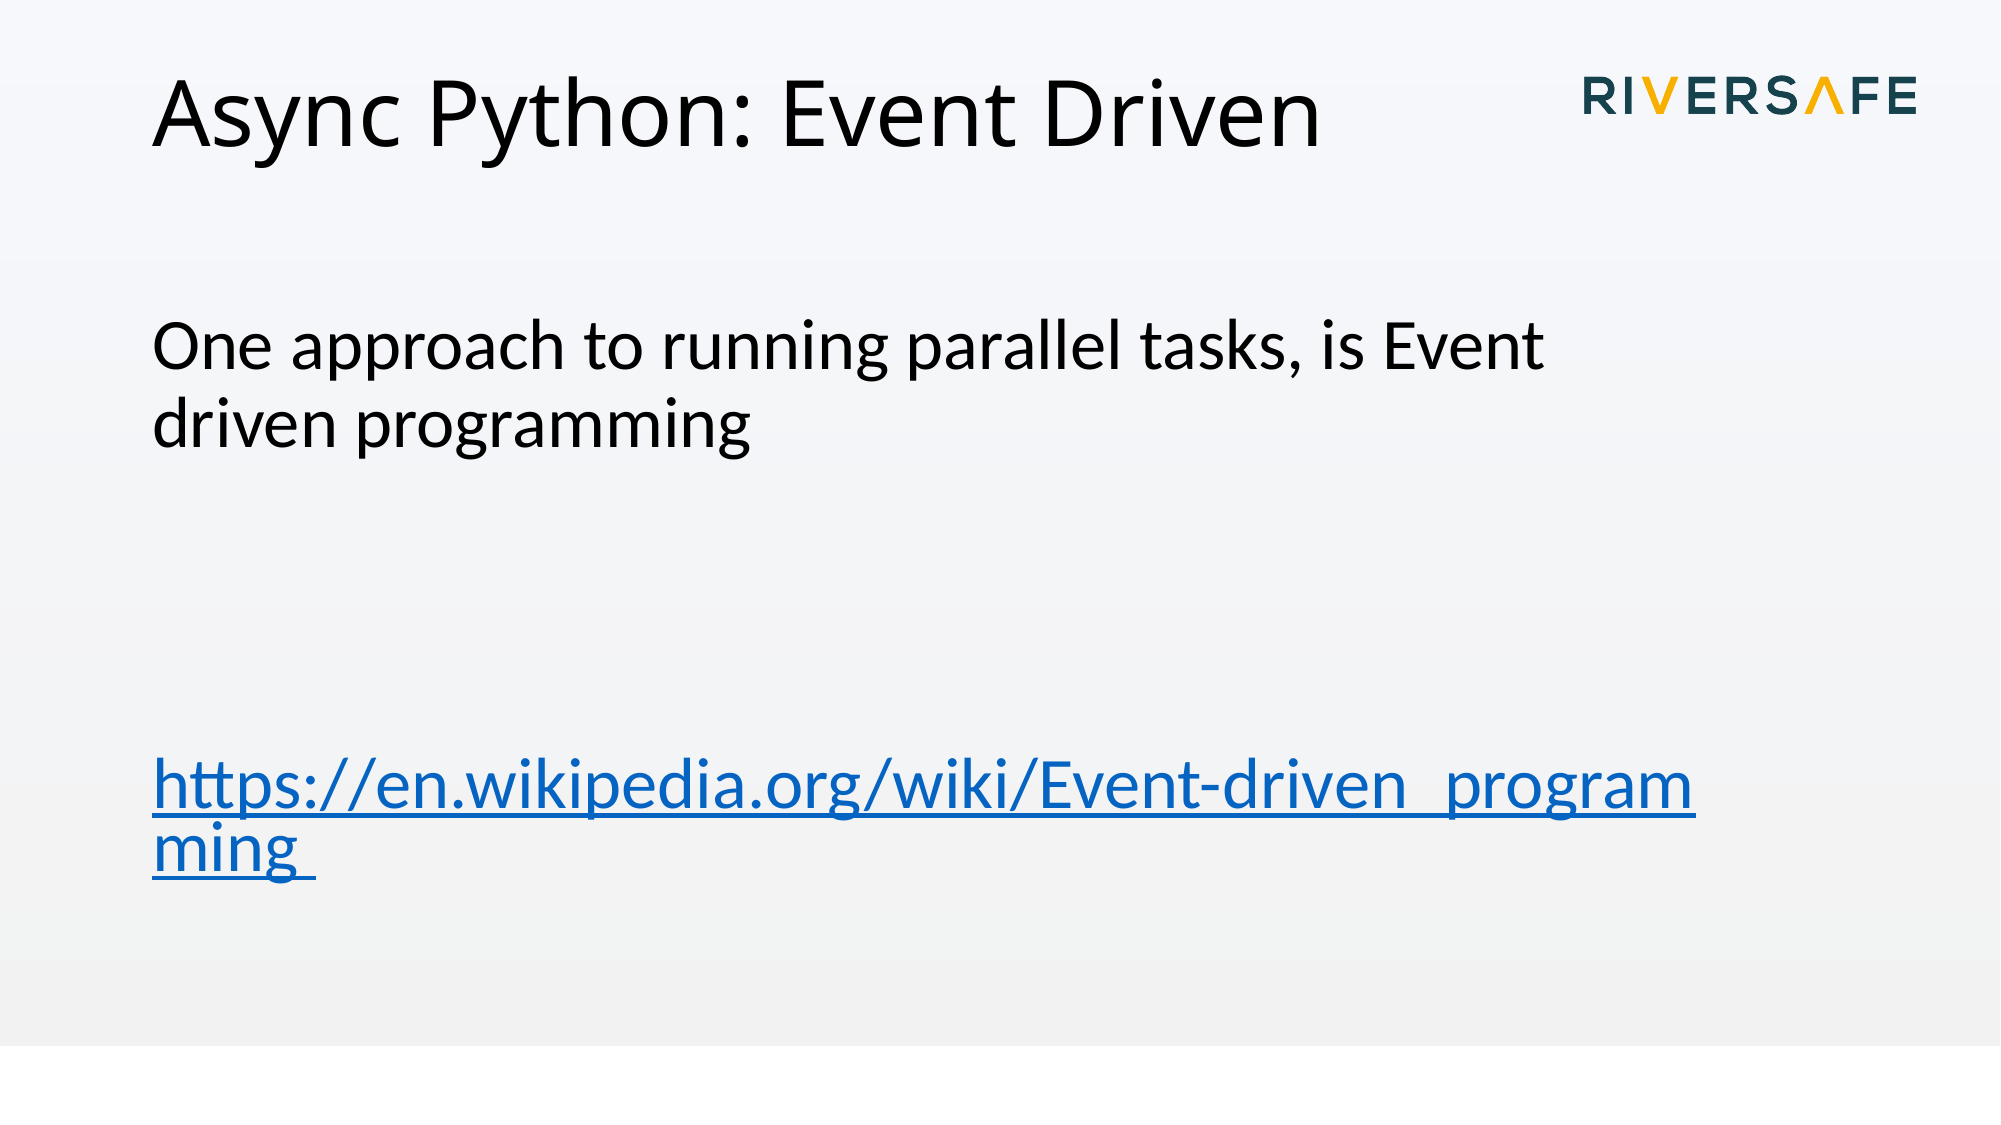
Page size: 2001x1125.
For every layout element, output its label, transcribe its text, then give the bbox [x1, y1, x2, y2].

picture [1863, 75, 1916, 115]
text_box One approach to running parallel tasks, is Event driven programming https://en.wikipedia.org/wiki/Event-driven_programming [137, 299, 1760, 1008]
title Async Python: Event Driven [137, 59, 1863, 278]
